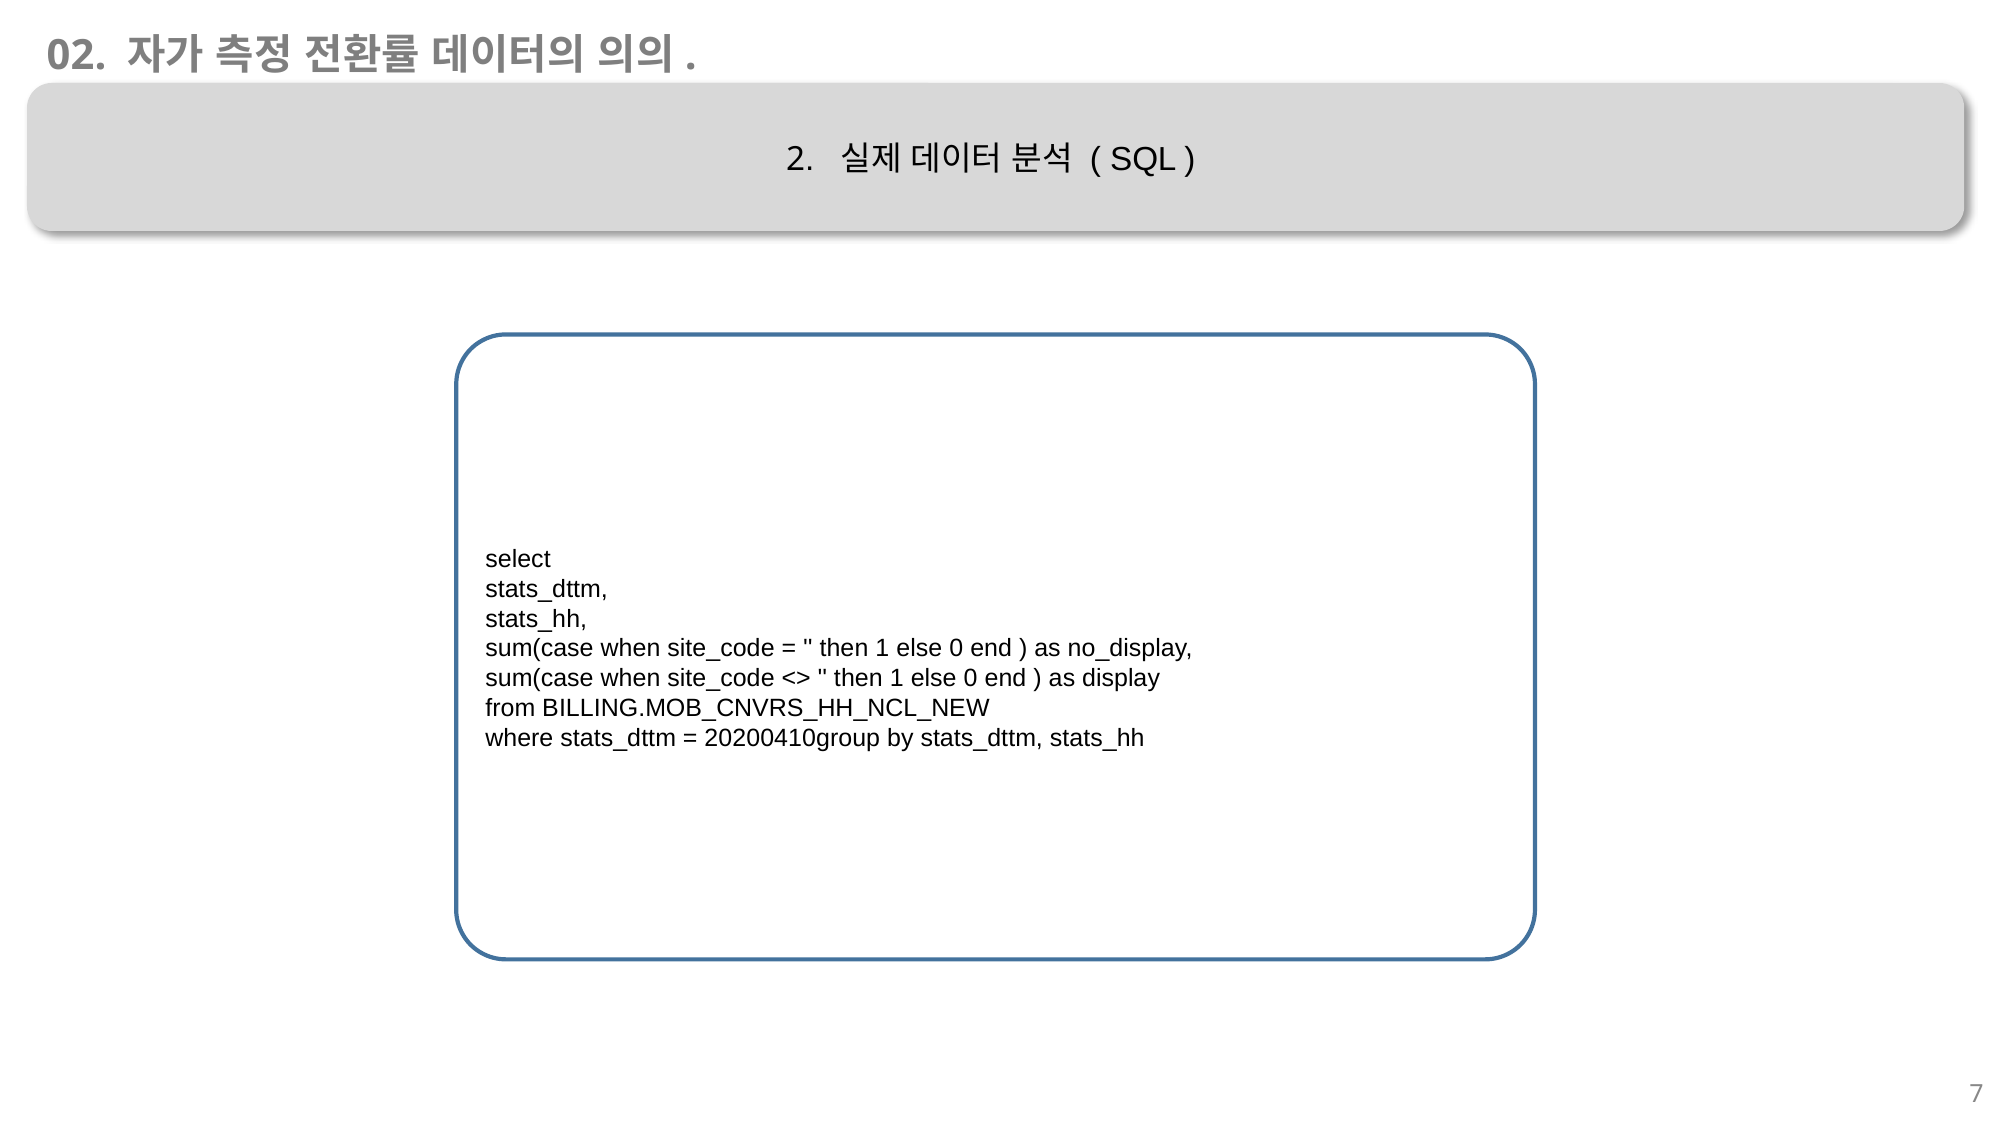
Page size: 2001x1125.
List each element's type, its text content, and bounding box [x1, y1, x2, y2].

text_box select stats_dttm, stats_hh, sum(case when site_code = '' then 1 else 0 end ) as no_display, sum(case when site_code <> '' then 1 else 0 end ) as display from BILLING.MOB_CNVRS_HH_NCL_NEW where stats_dttm = 20200410group by stats_dttm, stats_hh [454, 332, 1538, 962]
slide_number 7 [1548, 1062, 1999, 1123]
text_box 2. 실제 데이터 분석 ( SQL ) [26, 82, 1965, 231]
text_box 02. 자가 측정 전환률 데이터의 의의. [31, 19, 772, 86]
